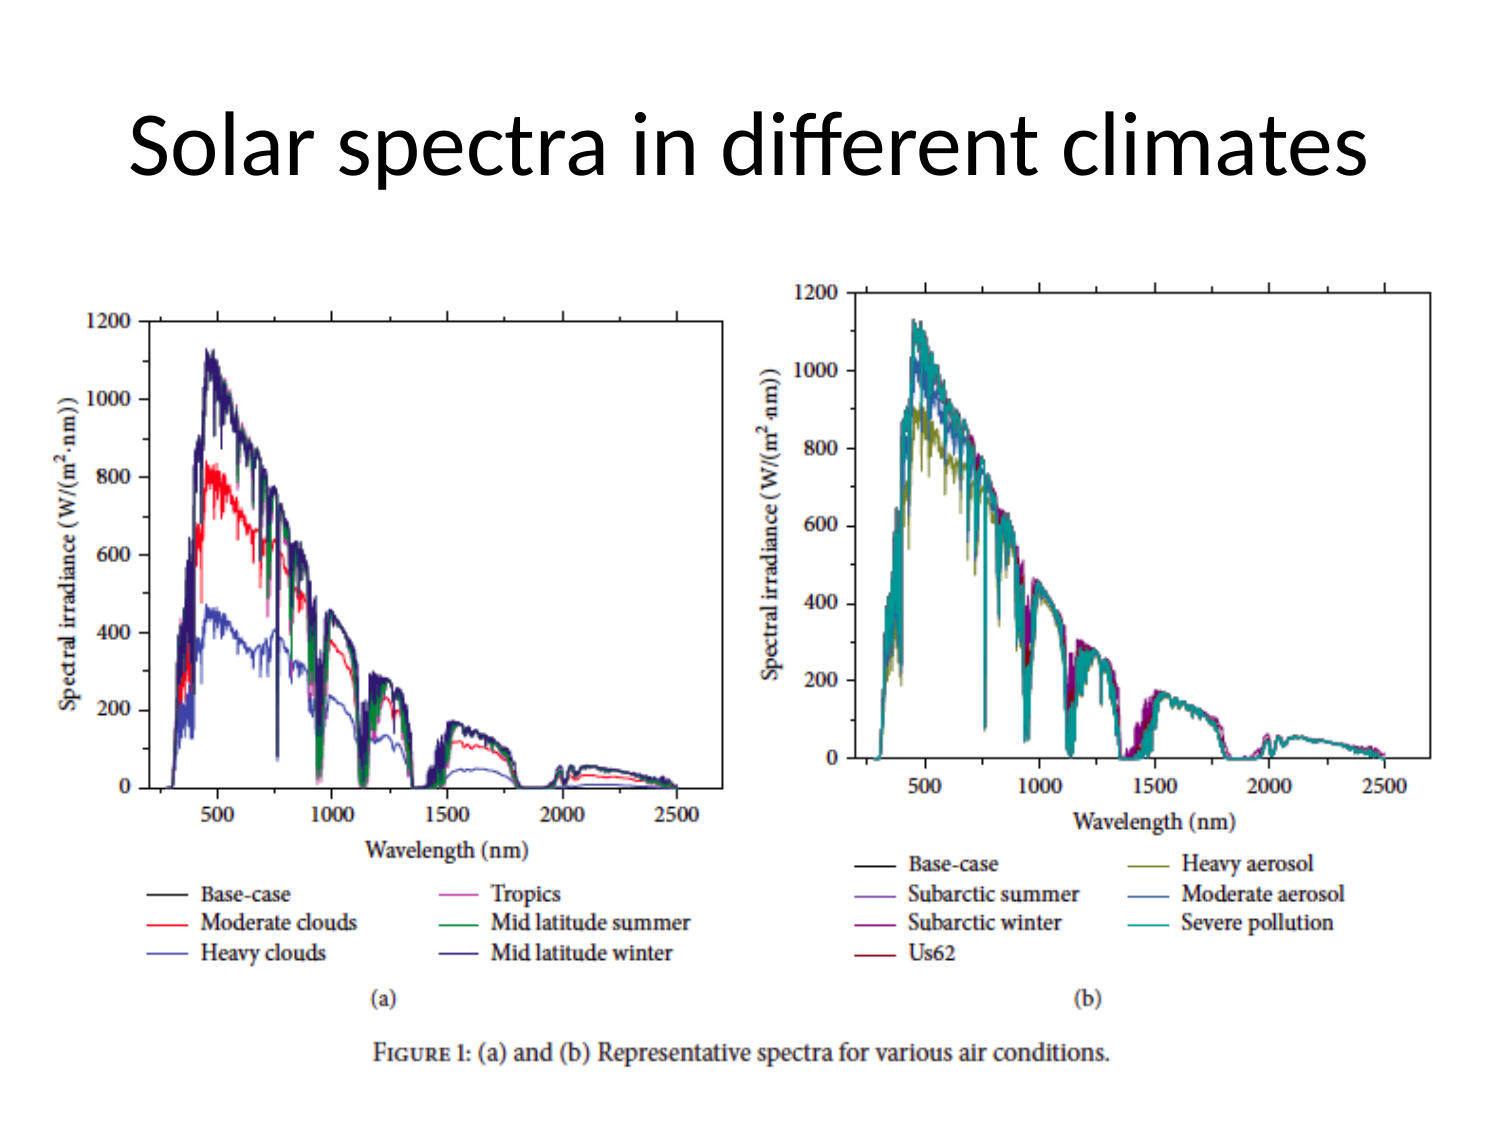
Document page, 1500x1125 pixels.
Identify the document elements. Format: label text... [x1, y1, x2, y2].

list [0, 262, 1500, 1090]
title Solar spectra in different climates [75, 45, 1425, 233]
